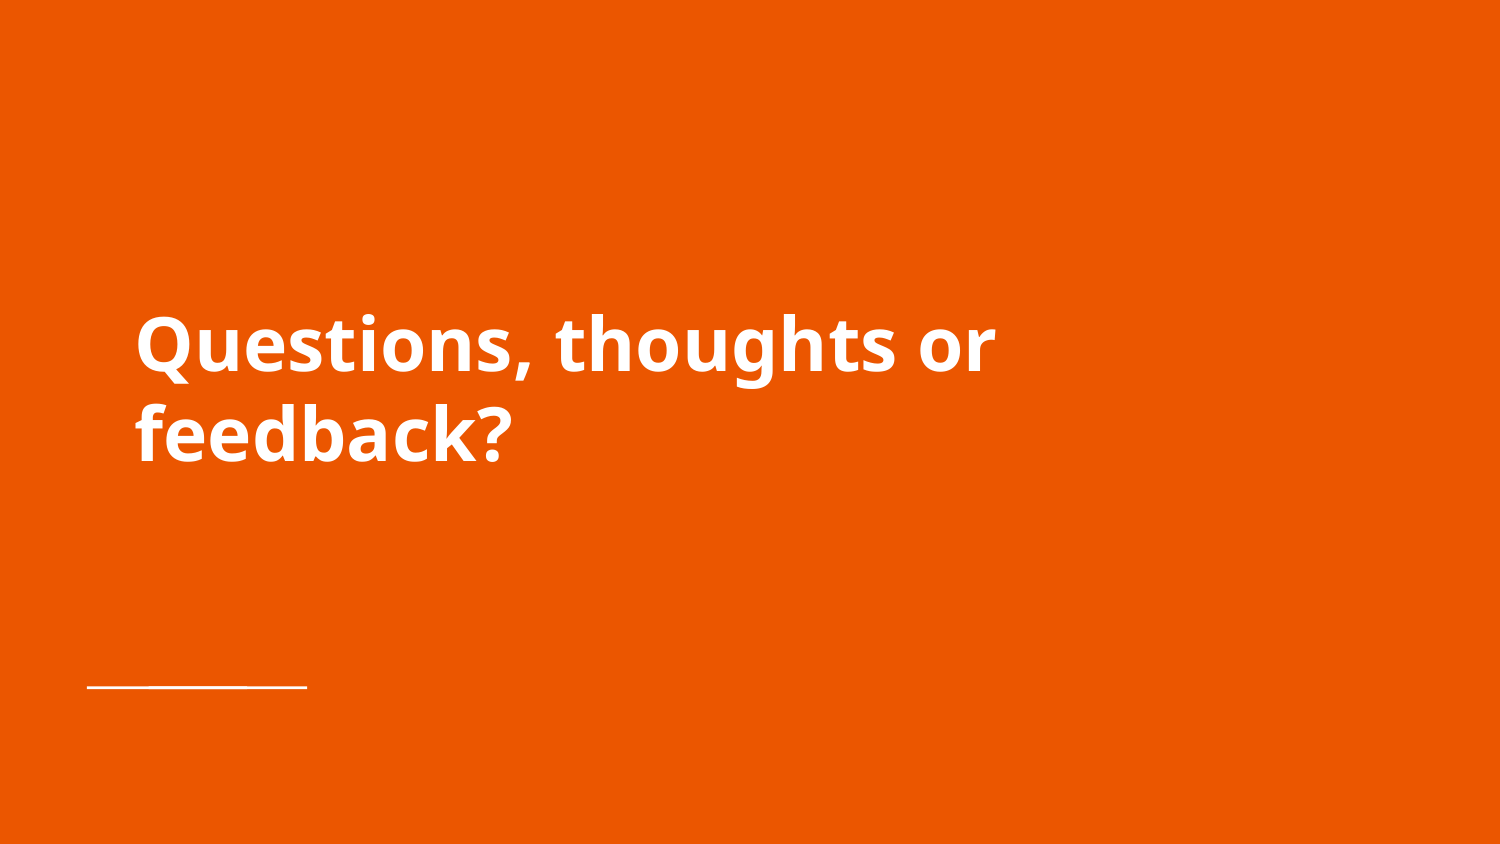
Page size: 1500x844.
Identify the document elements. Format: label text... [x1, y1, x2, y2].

title Questions, thoughts or feedback? [119, 141, 1272, 632]
